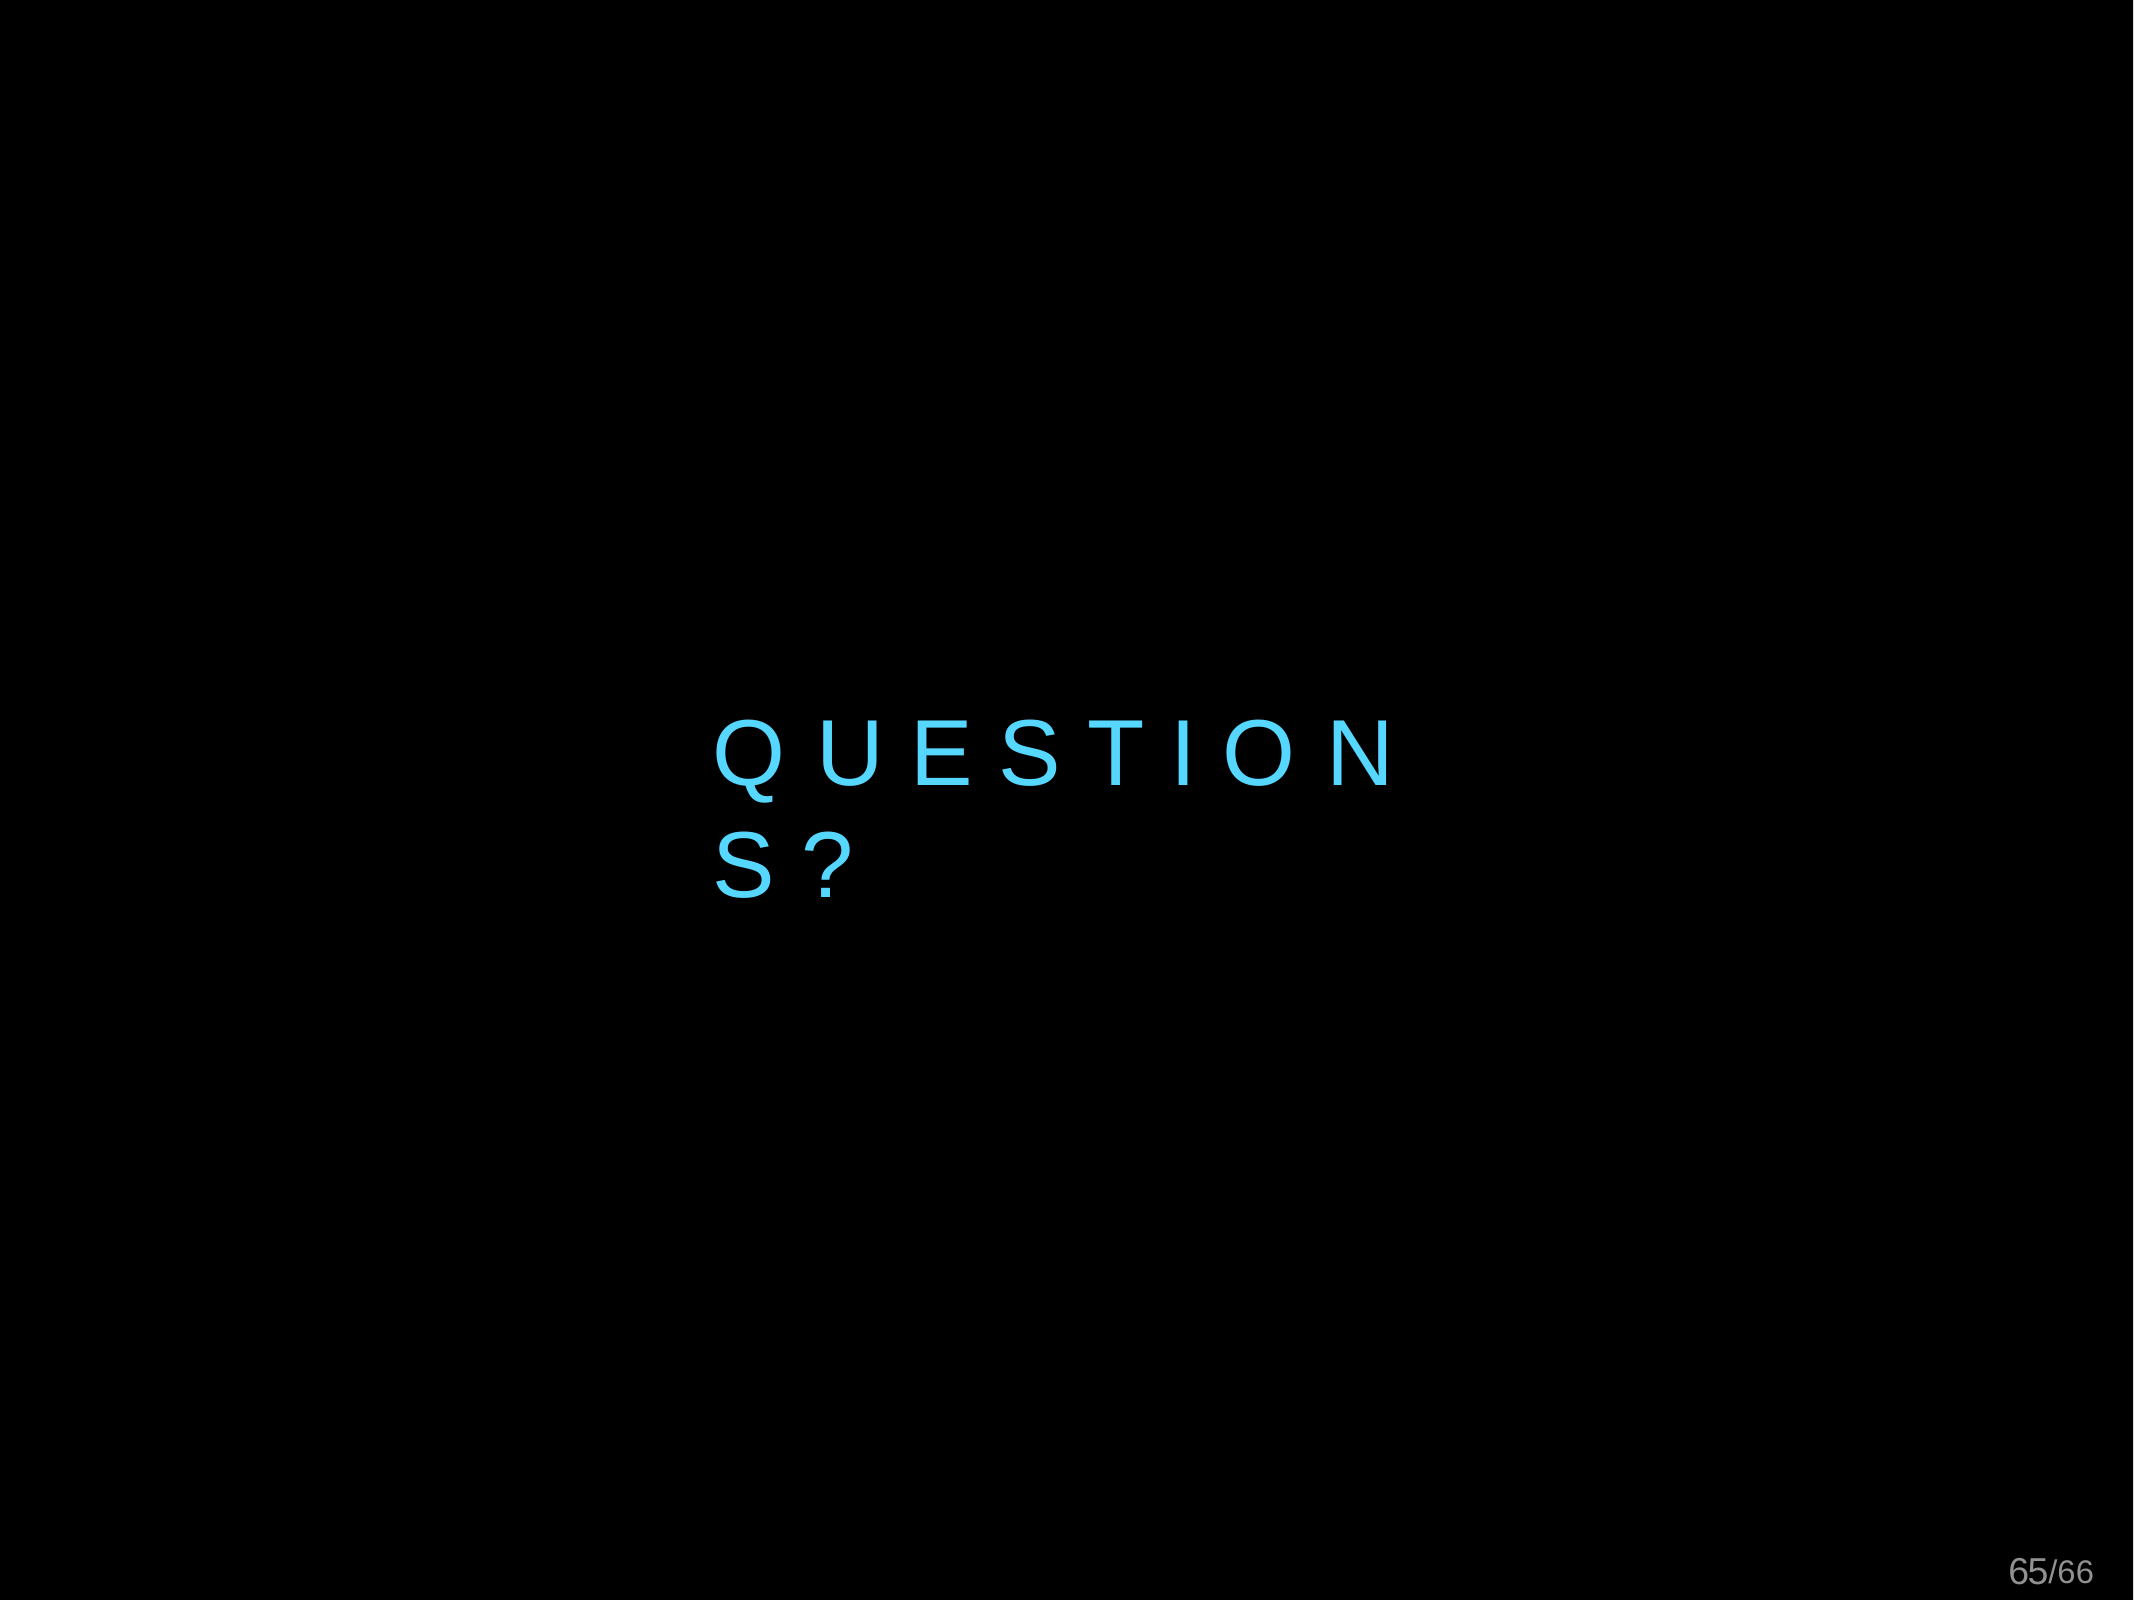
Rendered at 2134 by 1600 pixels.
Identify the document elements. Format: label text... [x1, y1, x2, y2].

slide_number 54/66 [2004, 1524, 2101, 1600]
title Q U E S T I O N S ? [708, 689, 1425, 959]
